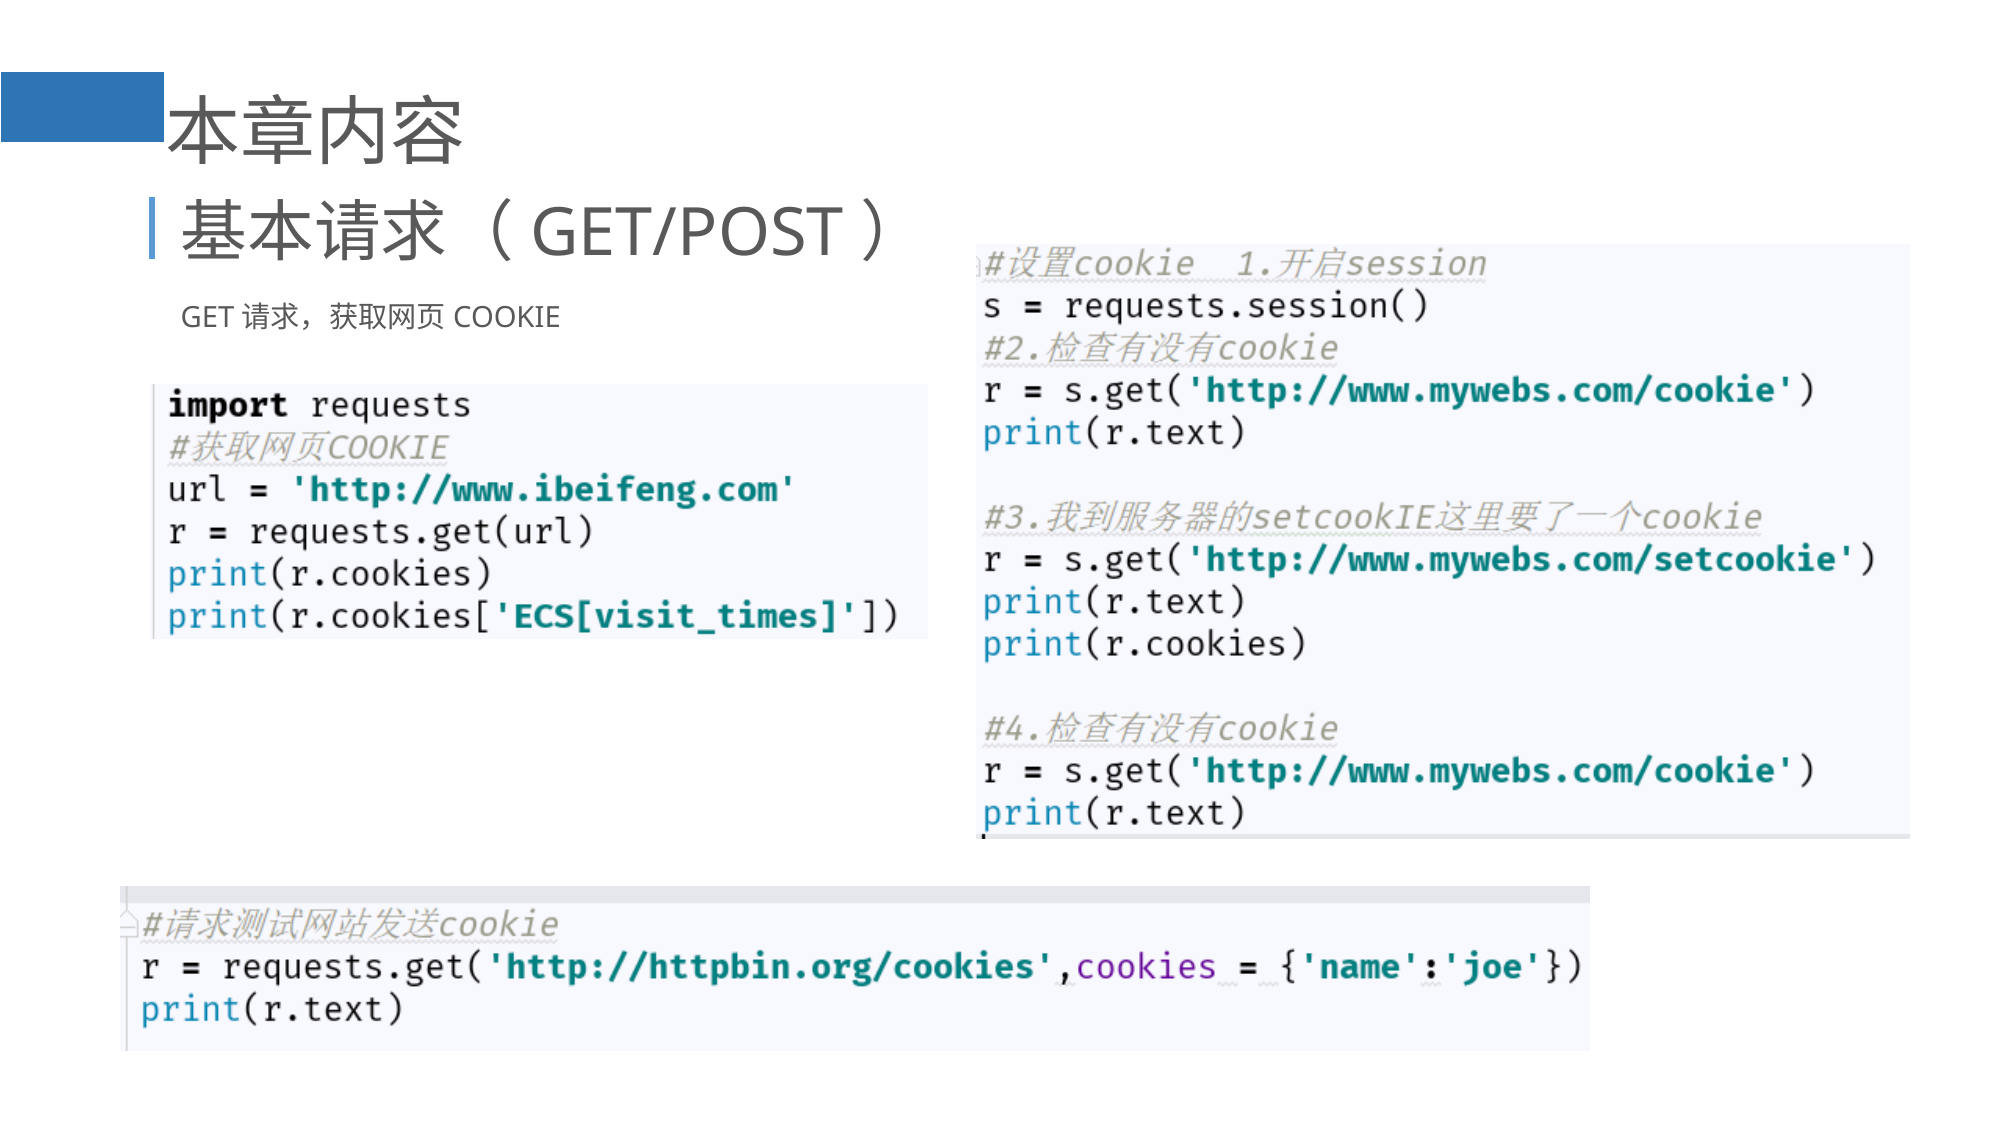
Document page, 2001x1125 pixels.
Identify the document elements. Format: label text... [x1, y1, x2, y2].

text_box 基本请求（GET/POST） GET请求，获取网页COOKIE [166, 181, 1896, 341]
picture [120, 886, 1590, 1051]
text_box 本章内容 [150, 76, 640, 227]
picture [150, 384, 928, 639]
picture [976, 244, 1910, 839]
